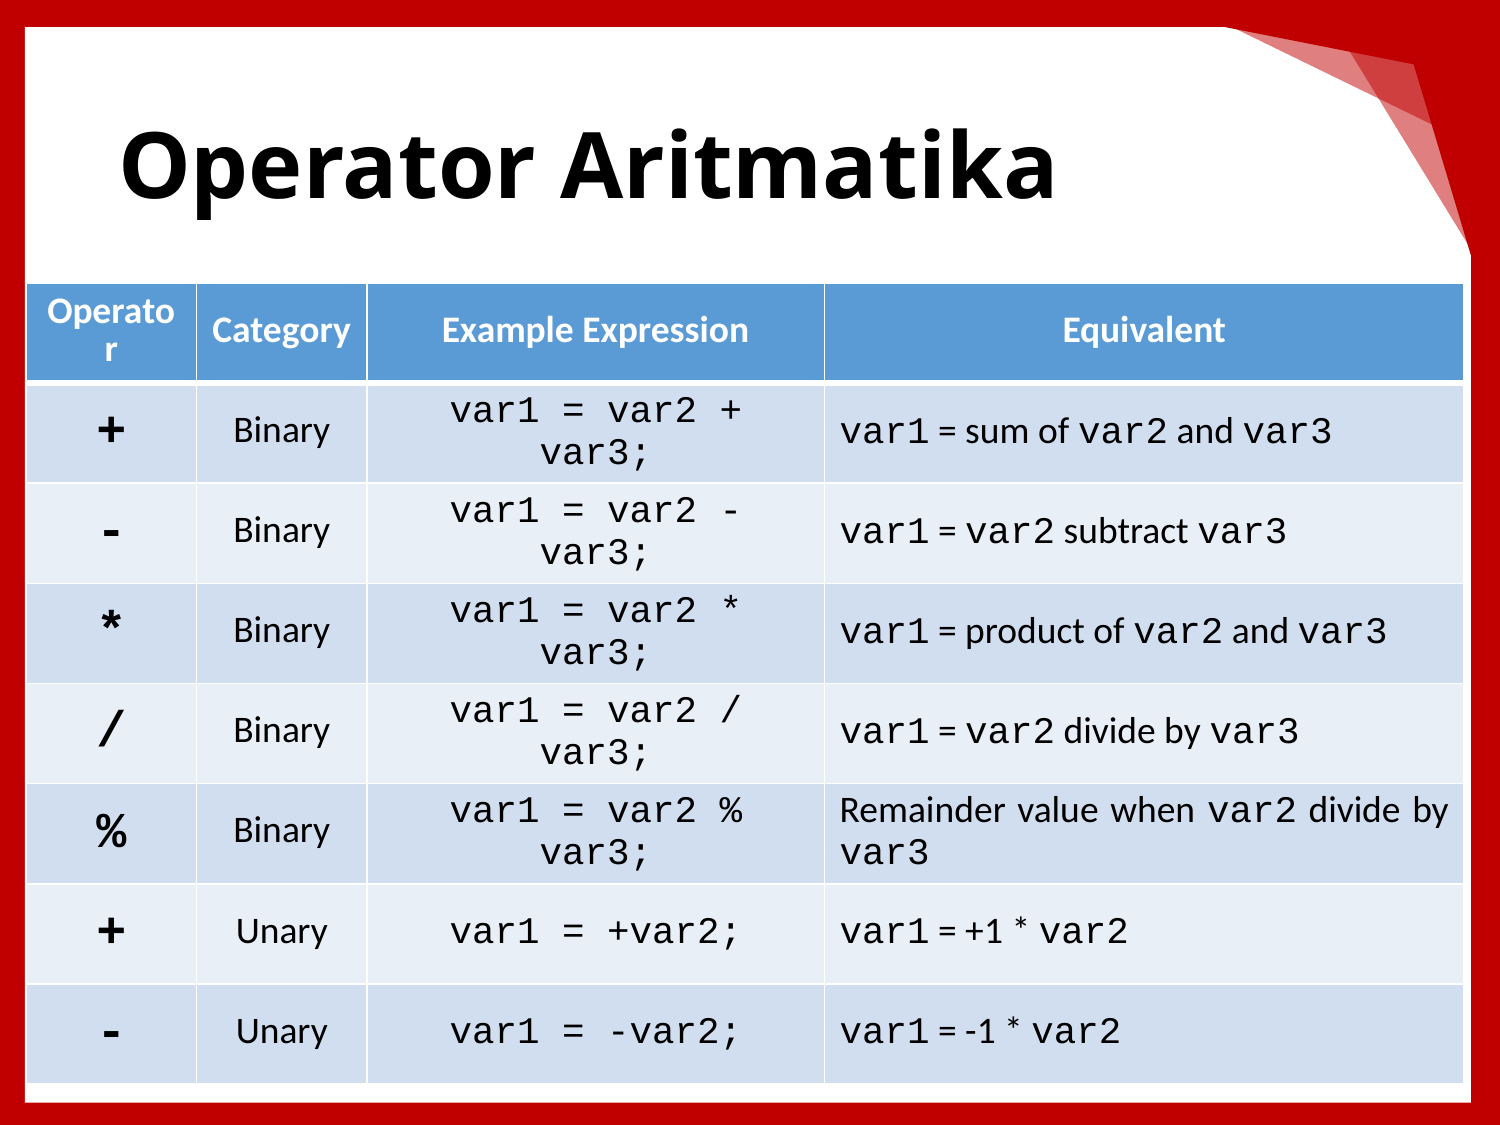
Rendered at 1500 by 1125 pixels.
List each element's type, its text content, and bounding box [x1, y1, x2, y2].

table_cell - [27, 985, 196, 1083]
table_cell / [27, 684, 196, 783]
table_cell Unary [197, 885, 366, 983]
table_cell Unary [197, 985, 366, 1083]
table_cell var1 = var2 subtract var3 [825, 484, 1463, 583]
table_cell var1 = -var2; [368, 985, 824, 1083]
table_cell var1 = +var2; [368, 885, 824, 983]
table_header Category [197, 284, 366, 380]
title Operator Aritmatika [103, 59, 1397, 278]
table_cell var1 = product of var2 and var3 [825, 584, 1463, 683]
table_cell Binary [197, 684, 366, 783]
table_cell + [27, 885, 196, 983]
table_cell var1 = var2 - var3; [368, 484, 824, 583]
table_header Operator [27, 284, 196, 380]
table_cell var1 = var2 * var3; [368, 584, 824, 683]
table_cell var1 = sum of var2 and var3 [825, 386, 1463, 482]
table_cell var1 = -1 * var2 [825, 985, 1463, 1083]
table_cell - [27, 484, 196, 583]
table_cell var1 = var2 divide by var3 [825, 684, 1463, 783]
table_header Example Expression [368, 284, 824, 380]
table_cell var1 = var2 + var3; [368, 386, 824, 482]
table_cell var1 = +1 * var2 [825, 885, 1463, 983]
table_cell * [27, 584, 196, 683]
table_cell Binary [197, 584, 366, 683]
table_header Equivalent [825, 284, 1463, 380]
table_cell Binary [197, 386, 366, 482]
table_cell Binary [197, 784, 366, 883]
table_cell + [27, 386, 196, 482]
table_cell var1 = var2 / var3; [368, 684, 824, 783]
table_cell Binary [197, 484, 366, 583]
table_cell % [27, 784, 196, 883]
table_cell var1 = var2 % var3; [368, 784, 824, 883]
table_cell Remainder value when var2 divide by var3 [825, 784, 1463, 883]
